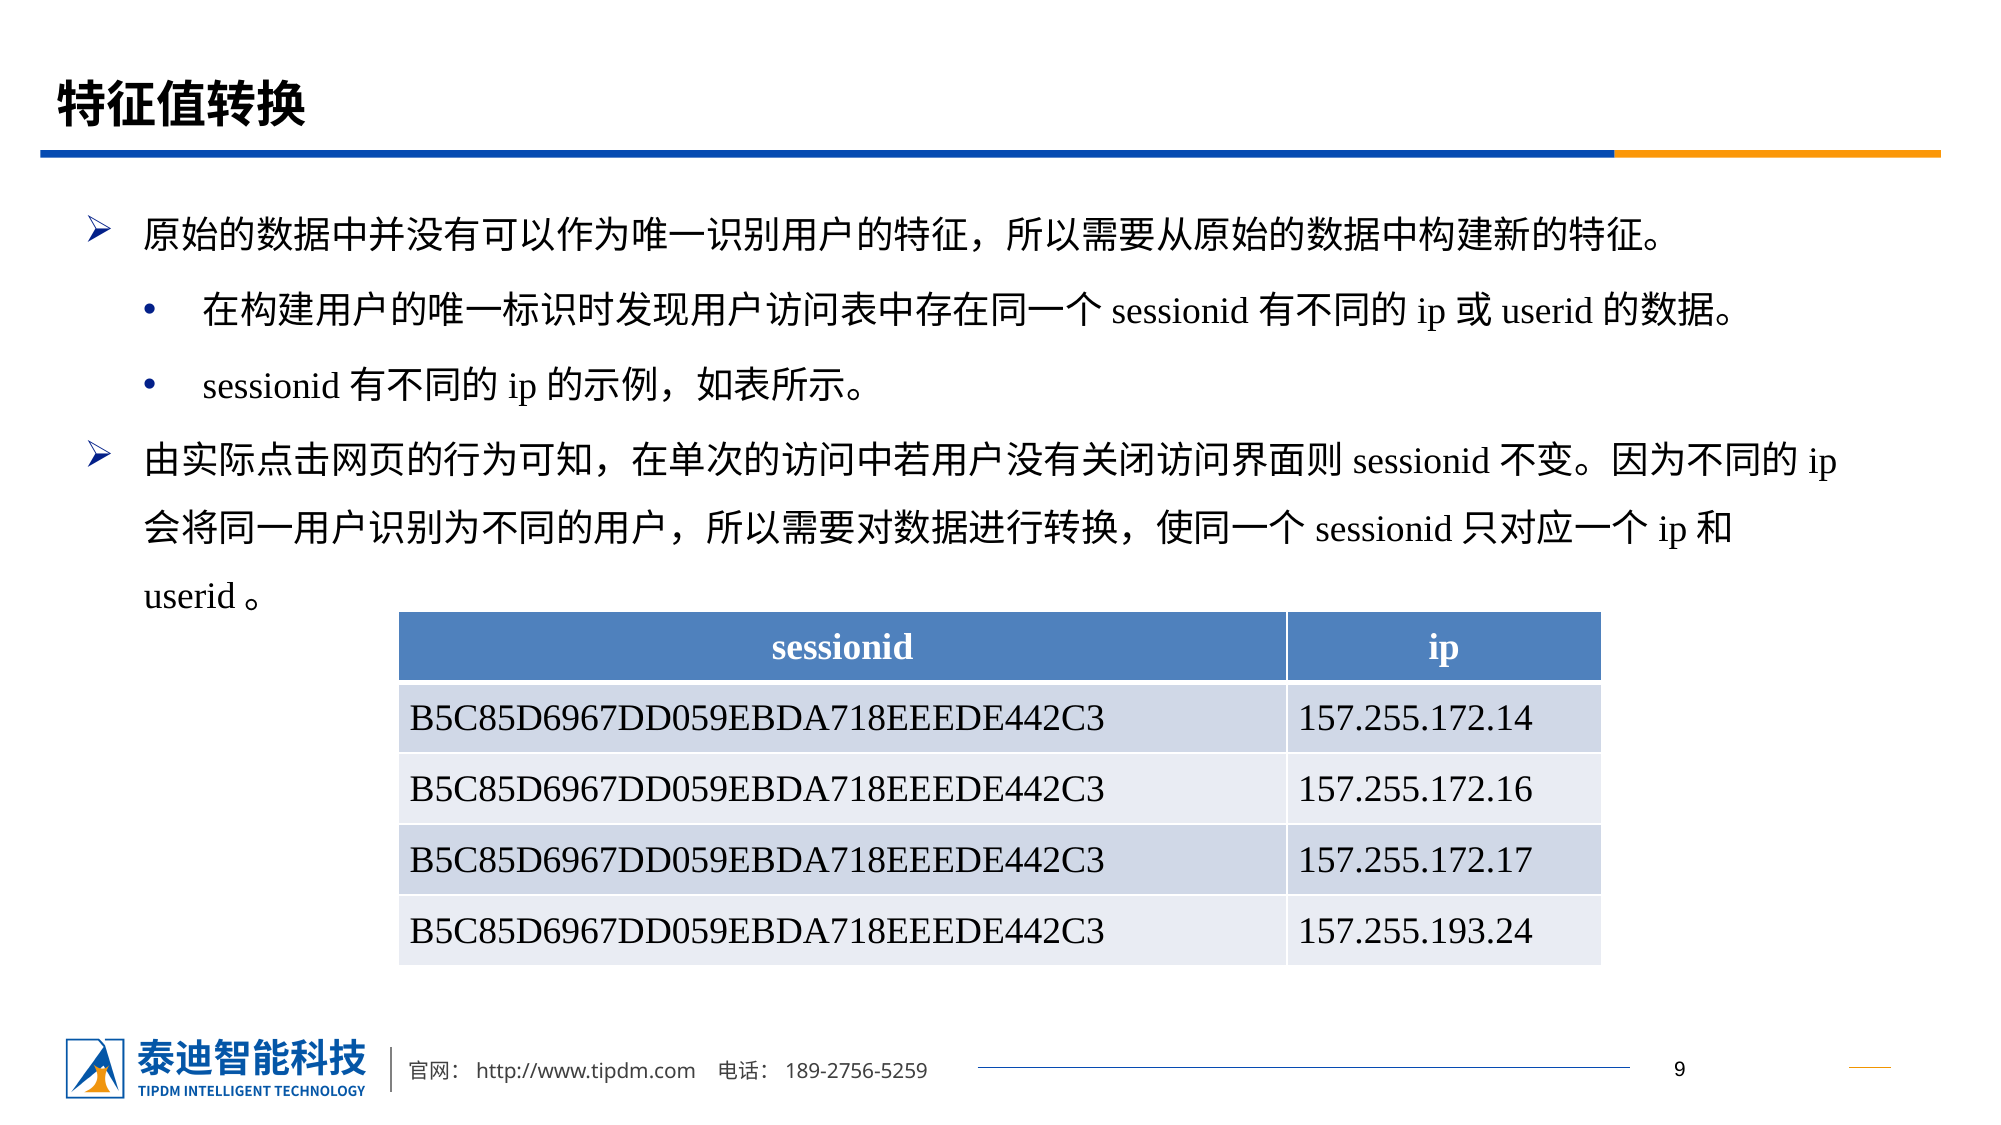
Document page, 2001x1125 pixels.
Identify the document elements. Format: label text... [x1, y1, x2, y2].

table_cell 157.255.172.14 [1288, 685, 1601, 752]
table_cell B5C85D6967DD059EBDA718EEEDE442C3 [399, 754, 1286, 823]
table_header sessionid [399, 612, 1286, 680]
title 特征值转换 [41, 58, 1842, 146]
table_cell 157.255.172.17 [1288, 825, 1601, 894]
list 原始的数据中并没有可以作为唯一识别用户的特征，所以需要从原始的数据中构建新的特征。 在构建用户的唯一标识时发现用户访问表中存在同一个sessionid有不同的ip或userid的数据。 sessionid有不同的ip的示例，如表所示。 由实际点击网页的行为可知，在单次的访问中若用户没有关闭访问界面则sessionid不变。因为不同的ip会将同一用户识别为不同的用户，所以需要对数据进行转换，使同一个sessionid只对应一个ip和userid。 [69, 181, 1892, 1010]
table_cell B5C85D6967DD059EBDA718EEEDE442C3 [399, 685, 1286, 752]
table_cell 157.255.193.24 [1288, 896, 1601, 965]
picture [52, 1028, 378, 1107]
table_cell B5C85D6967DD059EBDA718EEEDE442C3 [399, 825, 1286, 894]
table_header ip [1288, 612, 1601, 680]
table_cell 157.255.172.16 [1288, 754, 1601, 823]
table_cell B5C85D6967DD059EBDA718EEEDE442C3 [399, 896, 1286, 965]
